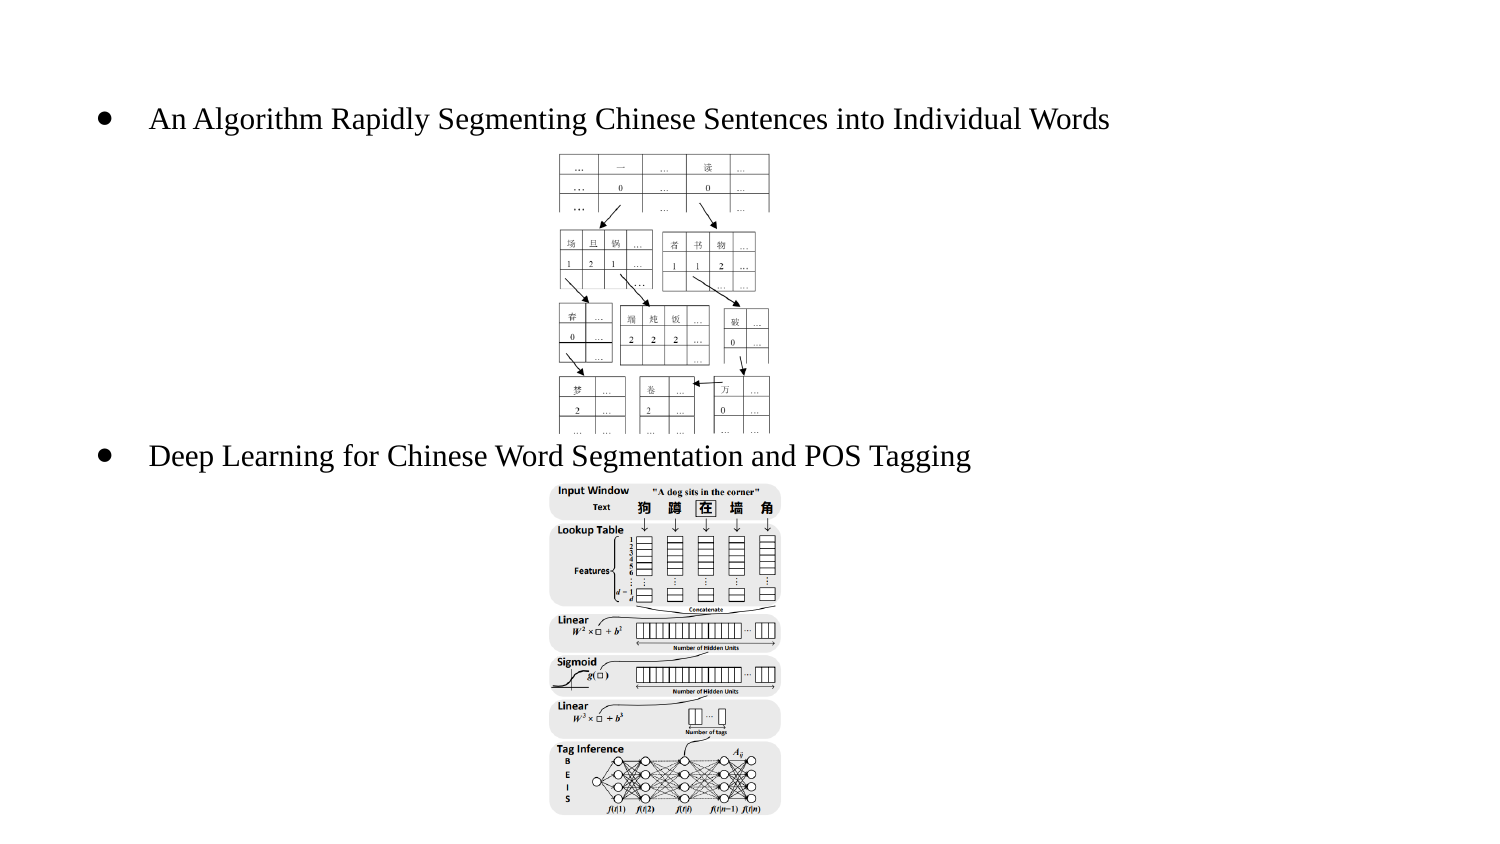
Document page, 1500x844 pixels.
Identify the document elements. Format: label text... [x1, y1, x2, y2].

picture [540, 480, 790, 821]
picture [548, 150, 784, 439]
text_box An Algorithm Rapidly Segmenting Chinese Sentences into Individual Words Deep Learning for Chinese Word Segmentation and POS Tagging [58, 83, 1450, 488]
